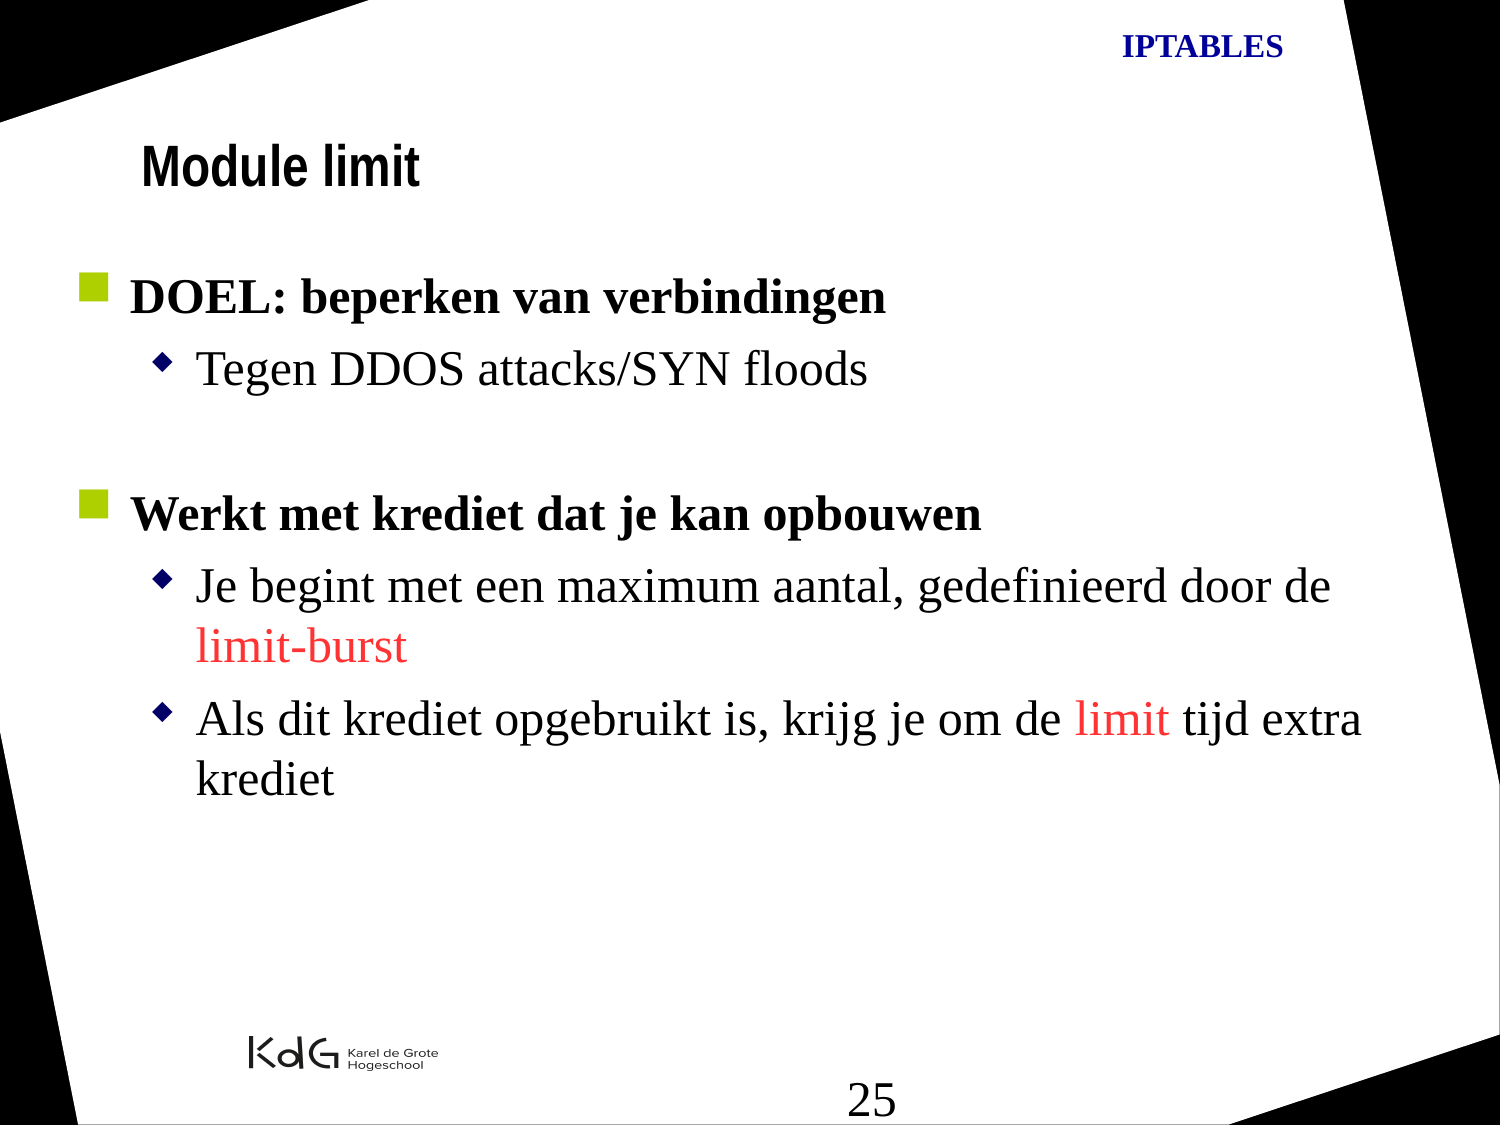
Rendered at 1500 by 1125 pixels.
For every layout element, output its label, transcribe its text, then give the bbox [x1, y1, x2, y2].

text_box DOEL: beperken van verbindingen Tegen DDOS attacks/SYN floods Werkt met krediet dat je kan opbouwen Je begint met een maximum aantal, gedefinieerd door de limit-burst Als dit krediet opgebruikt is, krijg je om de limit tijd extra krediet [75, 263, 1425, 1006]
picture [249, 1036, 438, 1071]
text_box Module limit [141, 72, 1447, 253]
